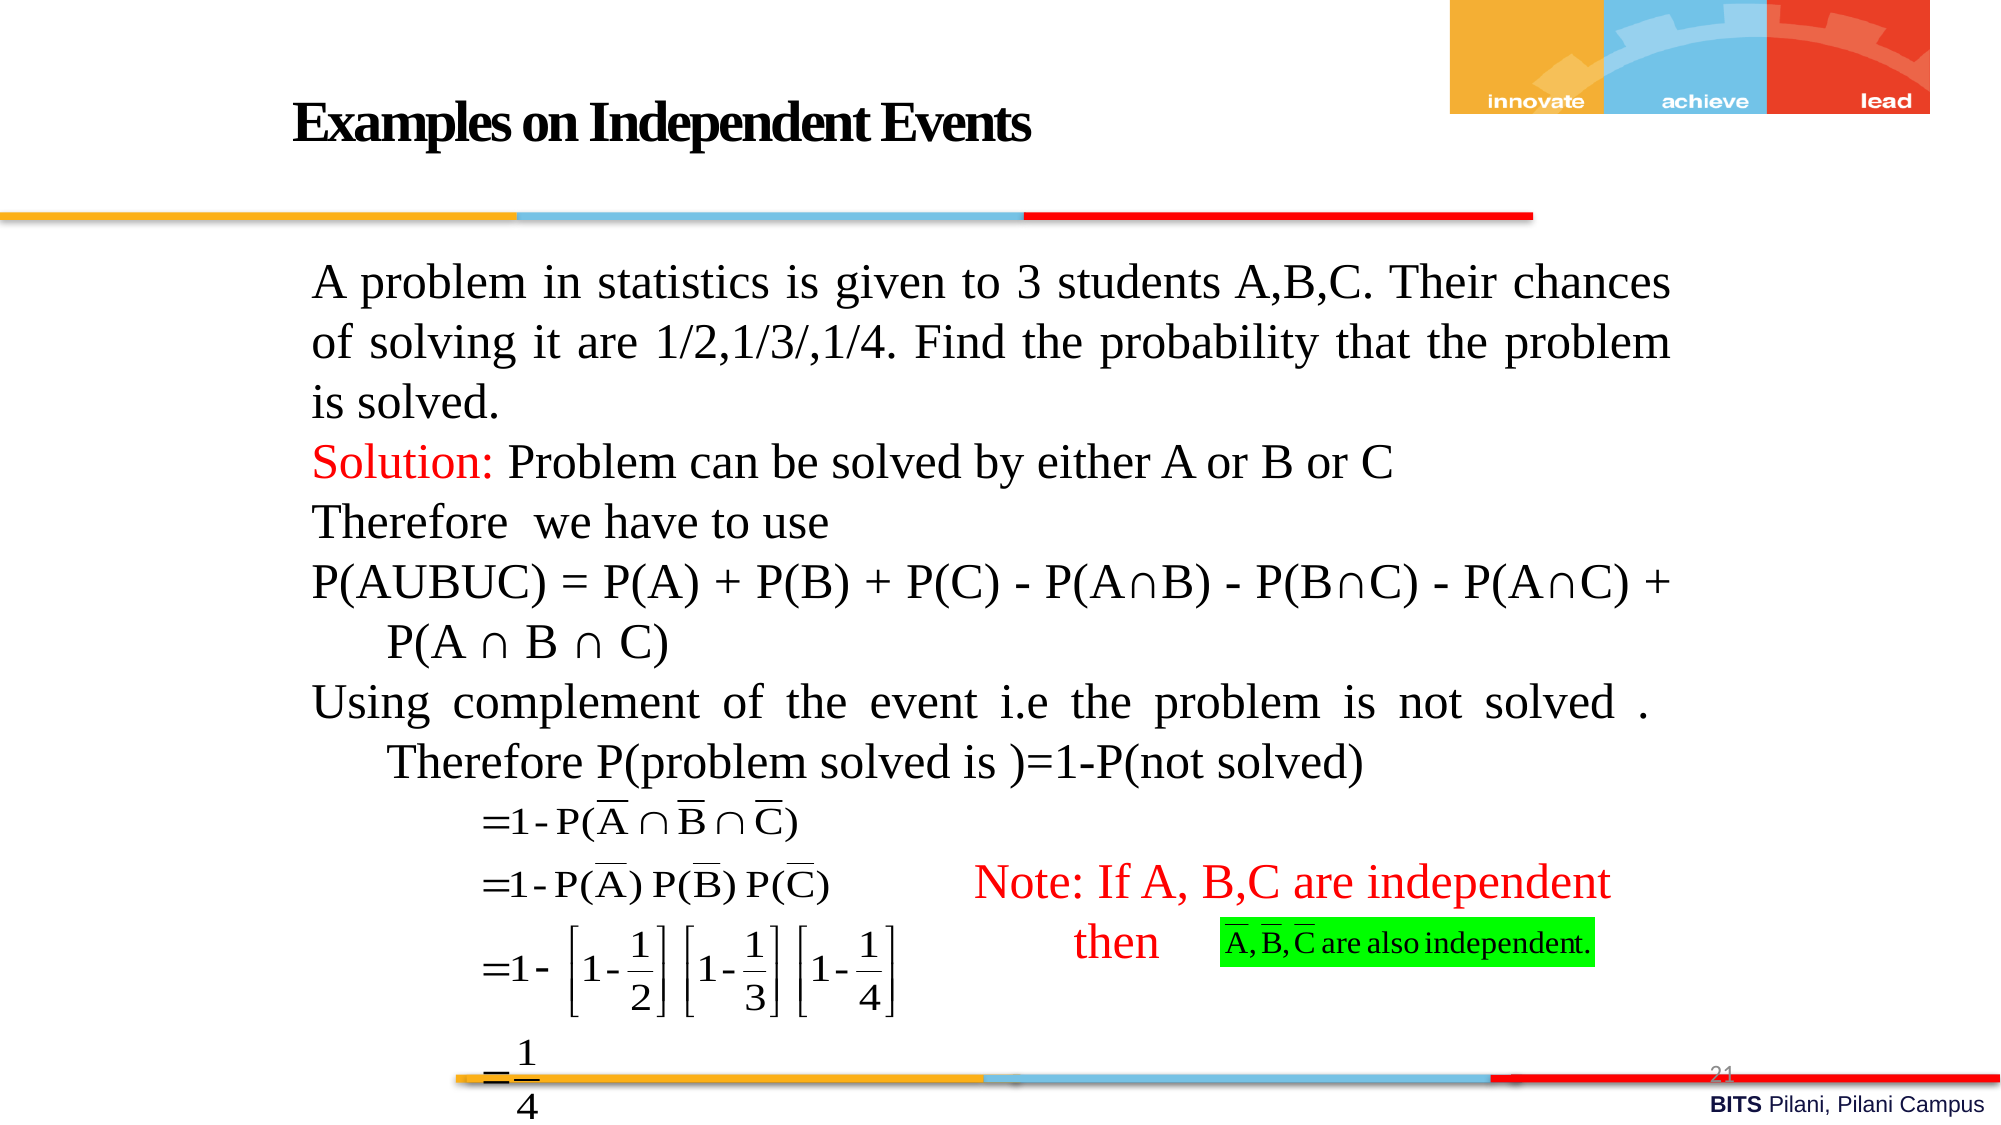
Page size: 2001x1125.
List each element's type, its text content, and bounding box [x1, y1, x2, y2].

list Examples on Independent Events [258, 24, 1296, 213]
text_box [1219, 916, 1596, 967]
text_box A problem in statistics is given to 3 students A,B,C. Their chances of solving it are 1/2,1/3/,1/4. Find the probability that the problem is solved. Solution: Problem can be solved by either A or B or C Therefore we have to use P(AUBUC) = P(A) + P(B) + P(C) - P(A∩B) - P(B∩C) - P(A∩C) + P(A ∩ B ∩ C) Using complement of the event i.e the problem is not solved . Therefore P(problem solved is )=1-P(not solved) Note: If A, B,C are independent then [296, 241, 1688, 1036]
slide_number 21 [1400, 1042, 1750, 1103]
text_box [474, 795, 908, 1125]
picture [1449, 0, 1930, 114]
